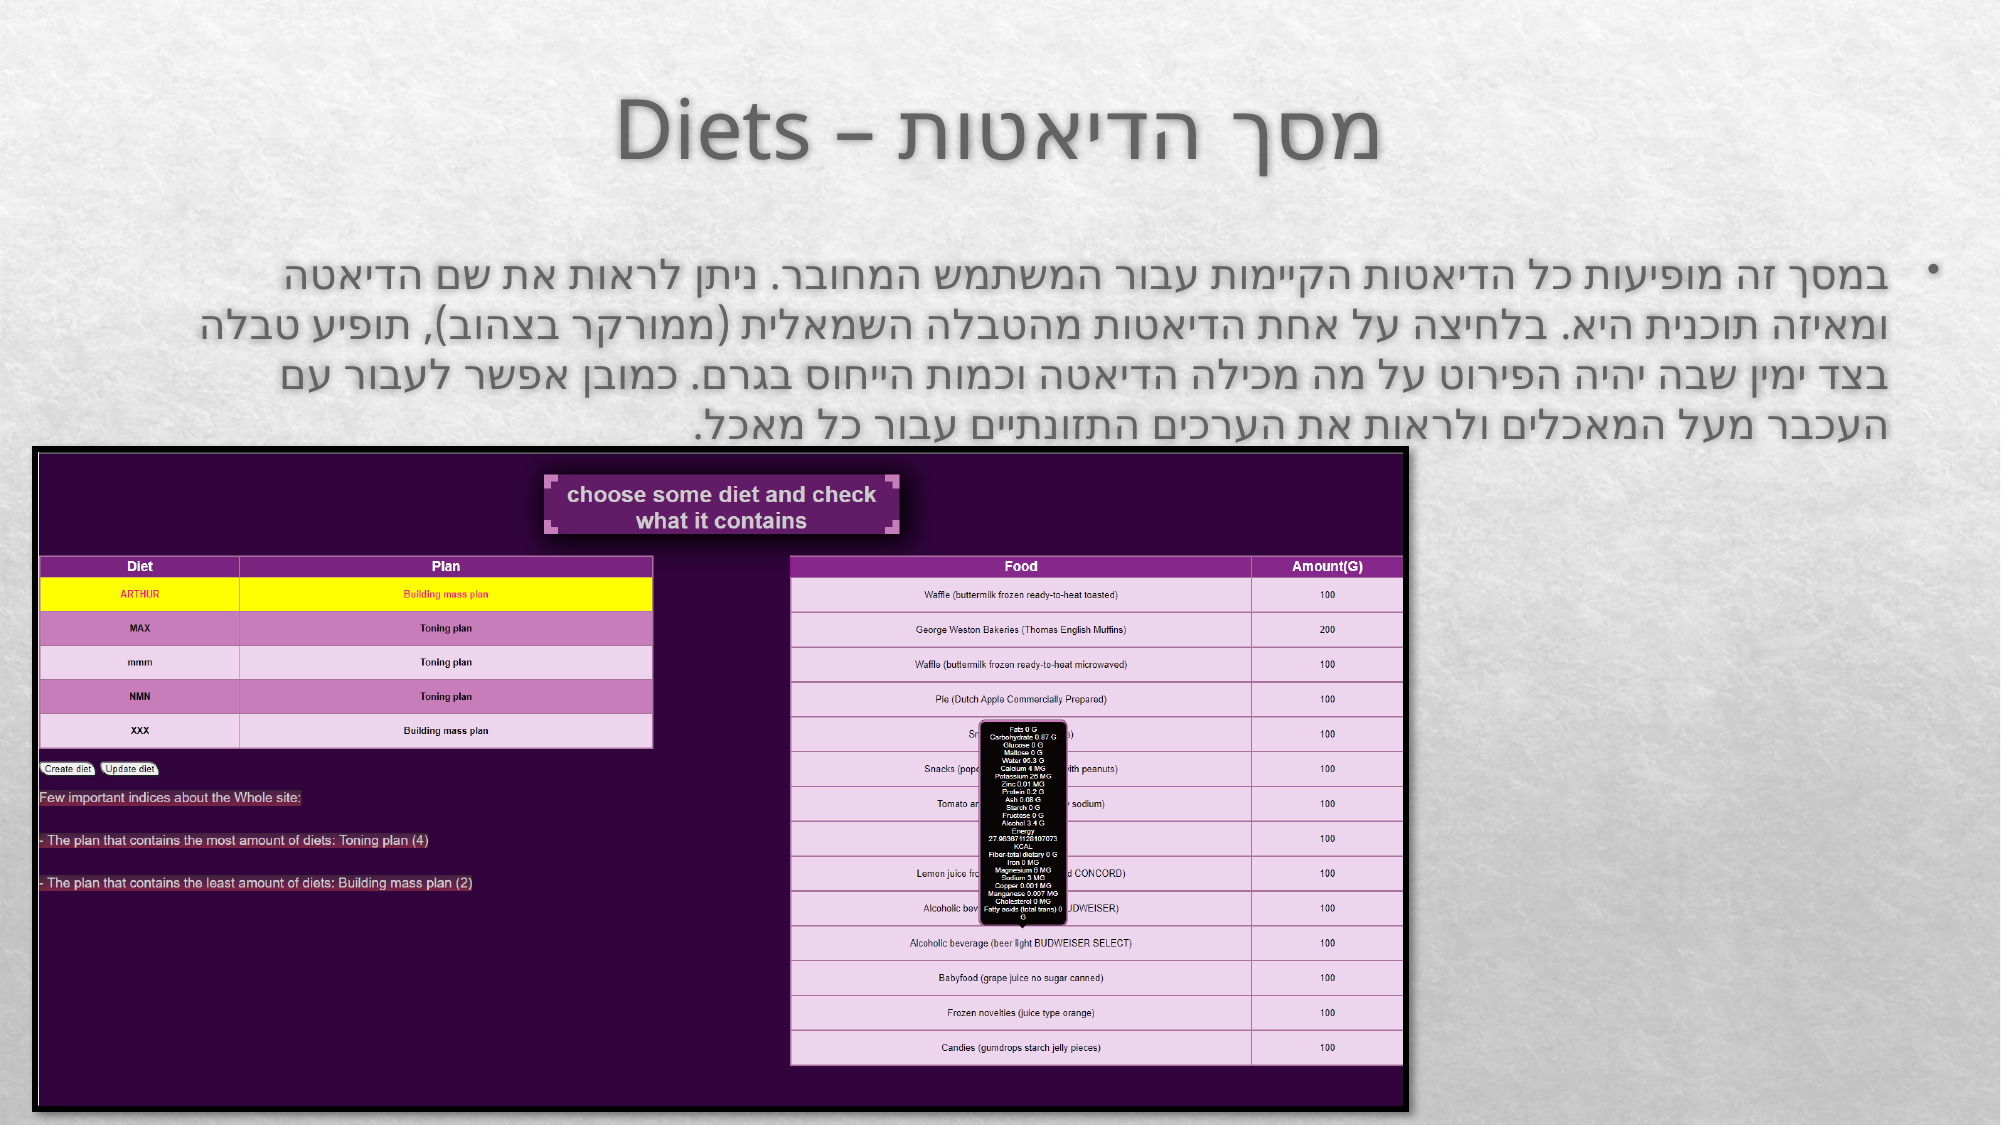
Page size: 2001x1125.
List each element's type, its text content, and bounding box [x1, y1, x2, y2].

title Diets – מסך הדיאטות [150, 47, 1850, 207]
list במסך זה מופיעות כל הדיאטות הקיימות עבור המשתמש המחובר. ניתן לראות את שם הדיאטה ומאיזה תוכנית היא. בלחיצה על אחת הדיאטות מהטבלה השמאלית (ממורקר בצהוב), תופיע טבלה בצד ימין שבה יהיה הפירוט על מה מכילה הדיאטה וכמות הייחוס בגרם. כמובן אפשר לעבור עם העכבר מעל המאכלים ולראות את הערכים התזונתיים עבור כל מאכל. [166, 240, 1962, 829]
picture [38, 451, 1404, 1106]
